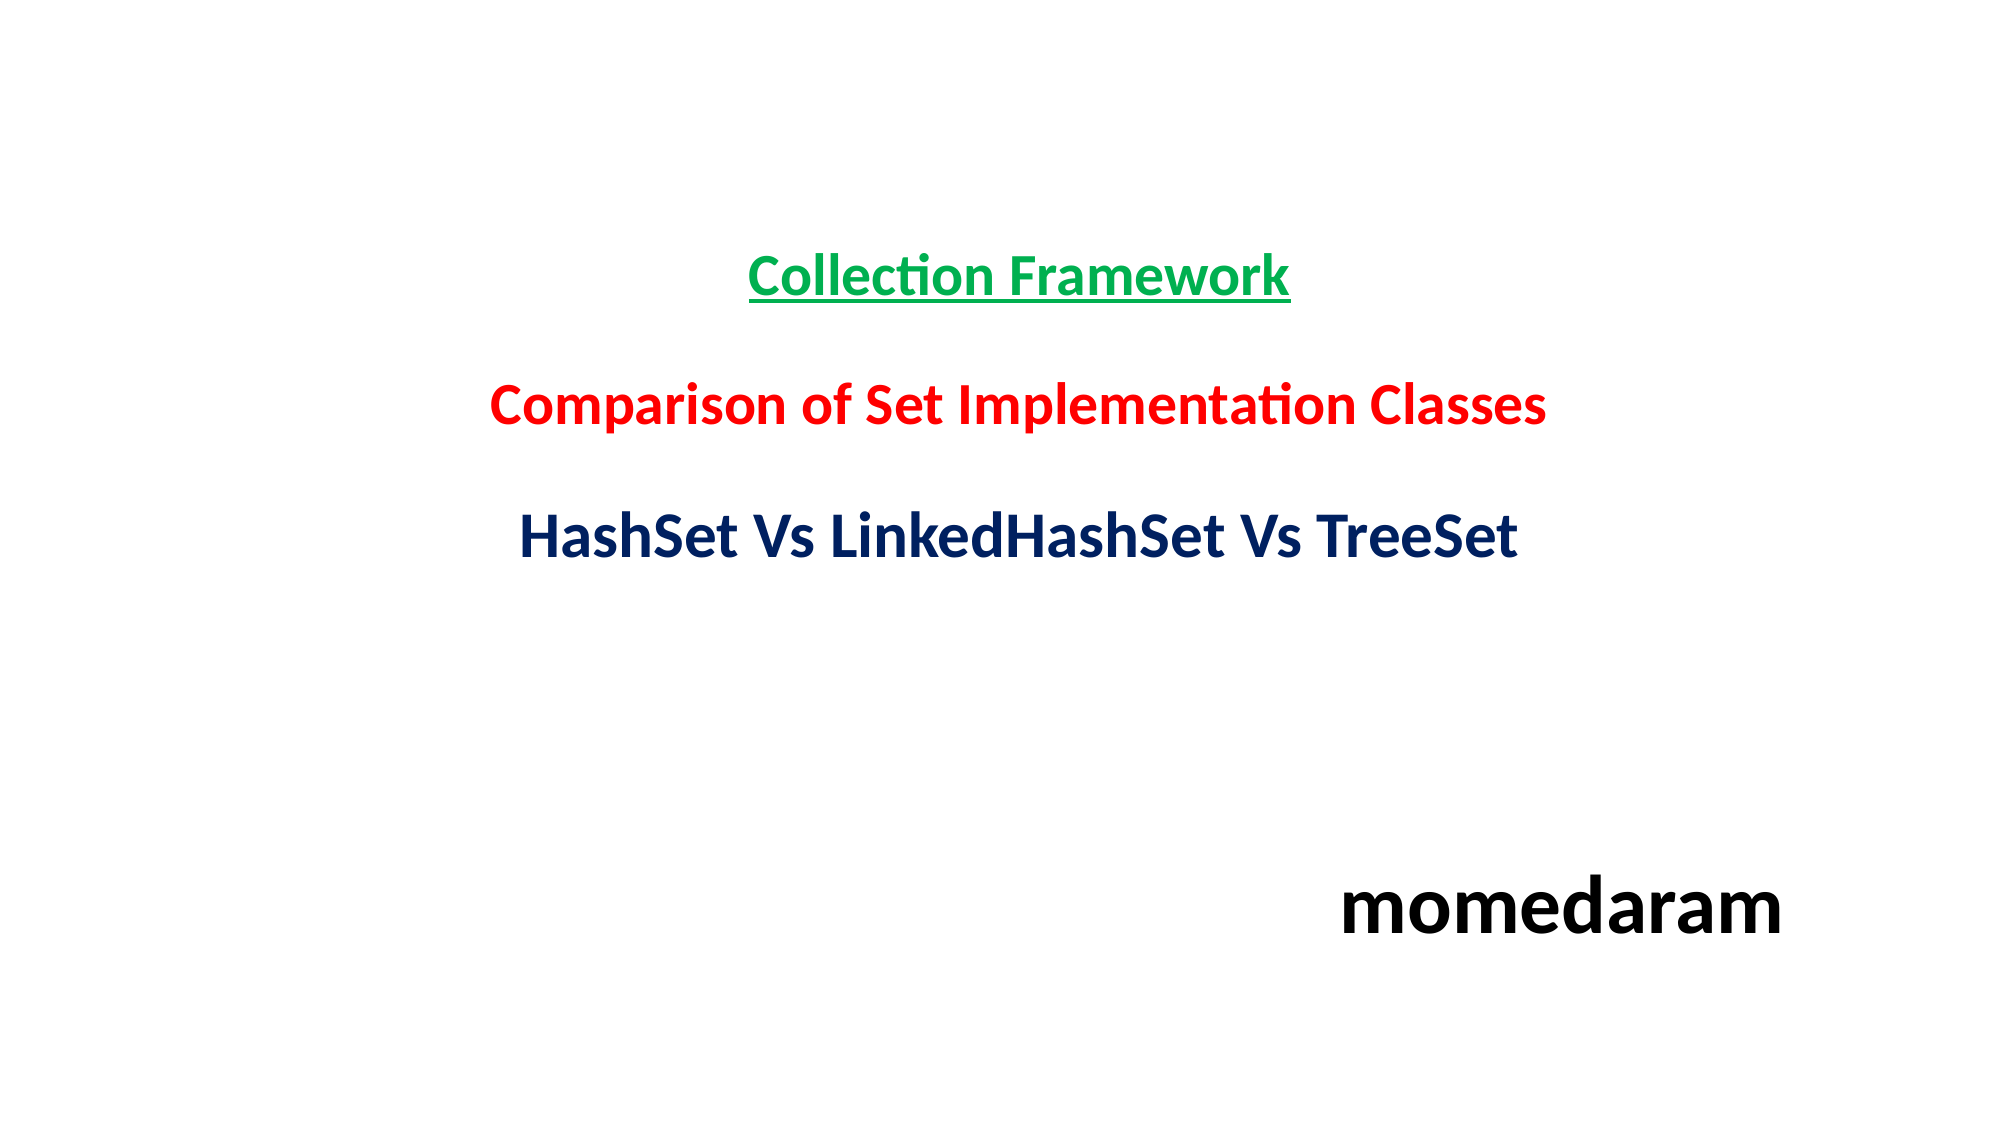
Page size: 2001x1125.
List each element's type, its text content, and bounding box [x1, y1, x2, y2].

title Collection Framework Comparison of Set Implementation Classes HashSet Vs LinkedHashSet Vs TreeSet [103, 234, 1937, 580]
subtitle momedaram [1187, 800, 1937, 992]
